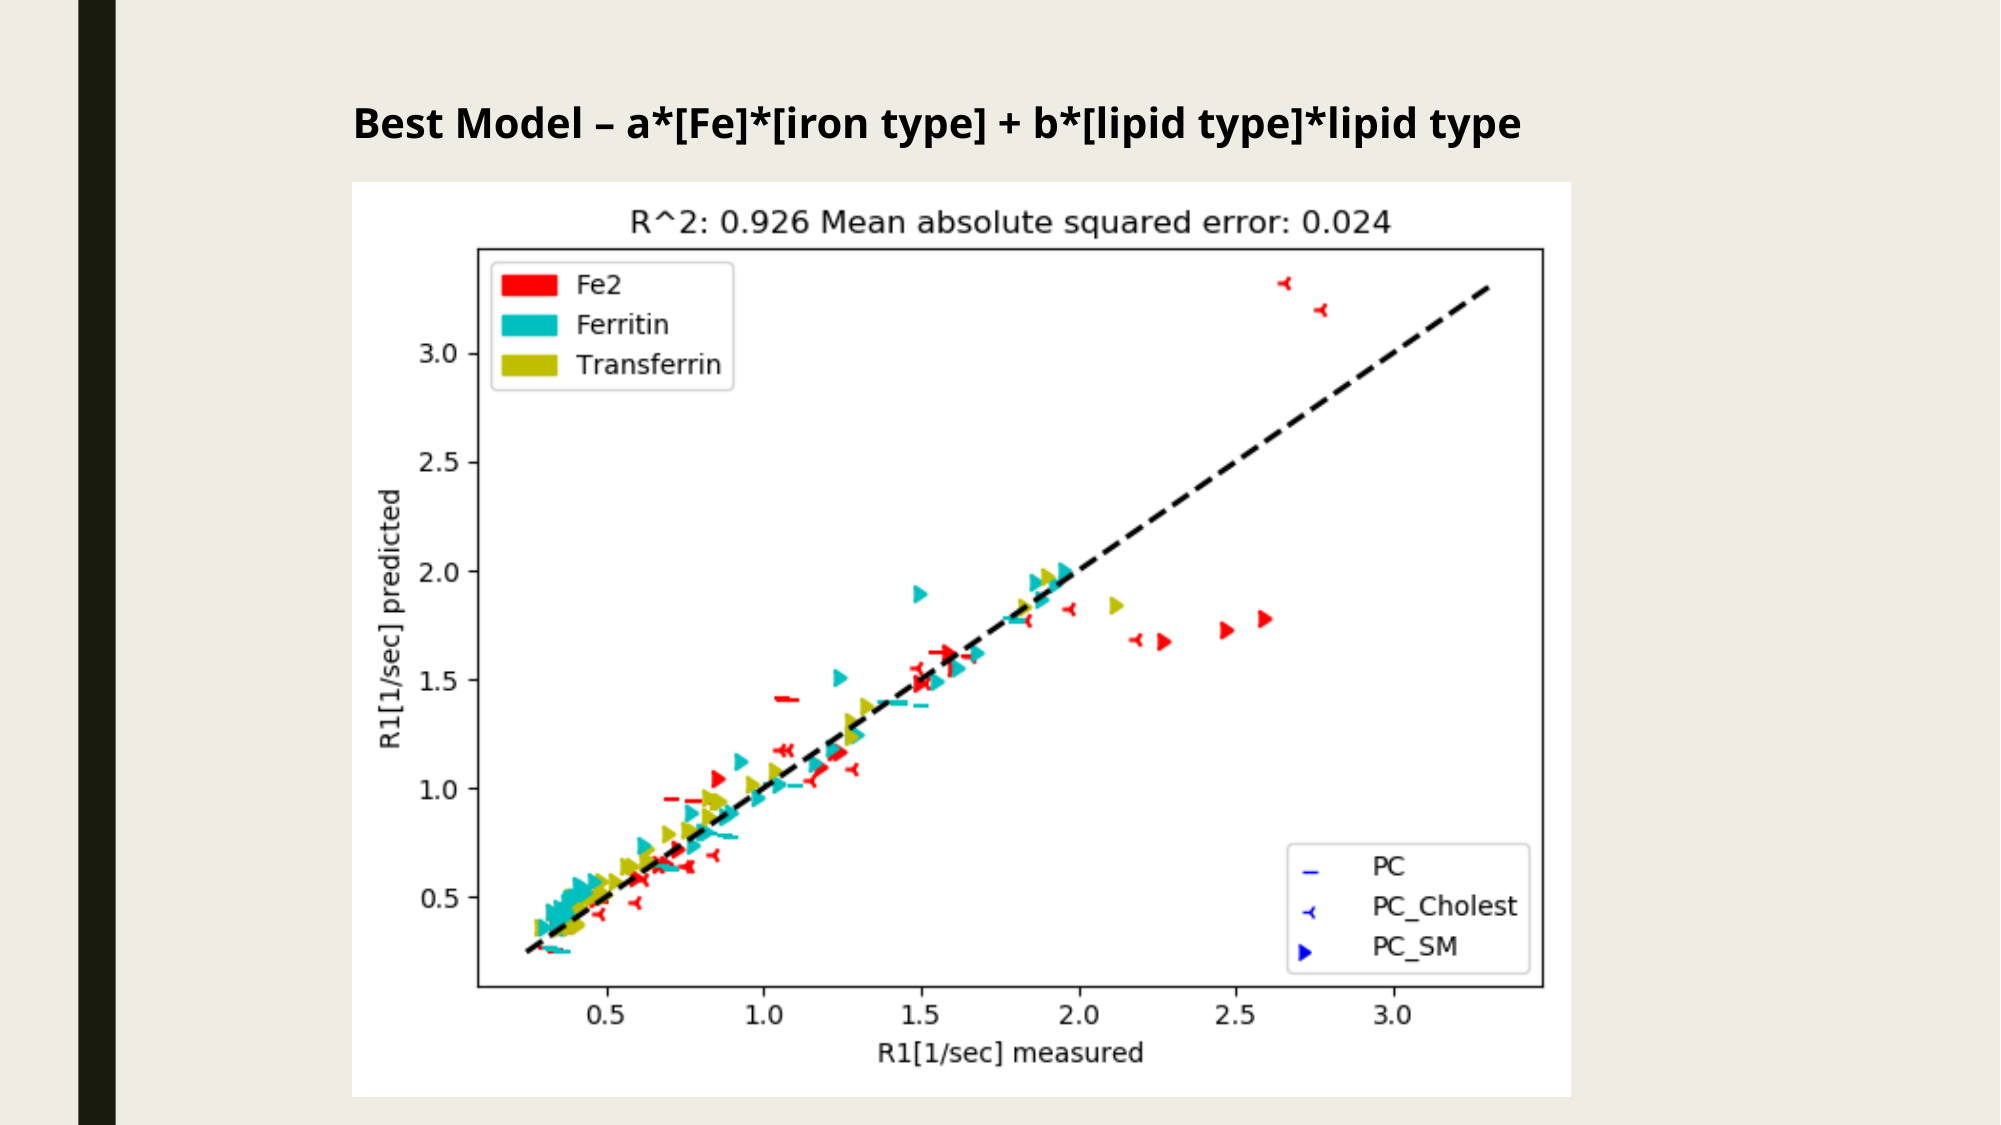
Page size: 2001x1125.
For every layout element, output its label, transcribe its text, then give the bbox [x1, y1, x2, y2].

picture [351, 182, 1571, 1097]
text_box Best Model – a*[Fe]*[iron type] + b*[lipid type]*lipid type [150, 0, 1725, 244]
